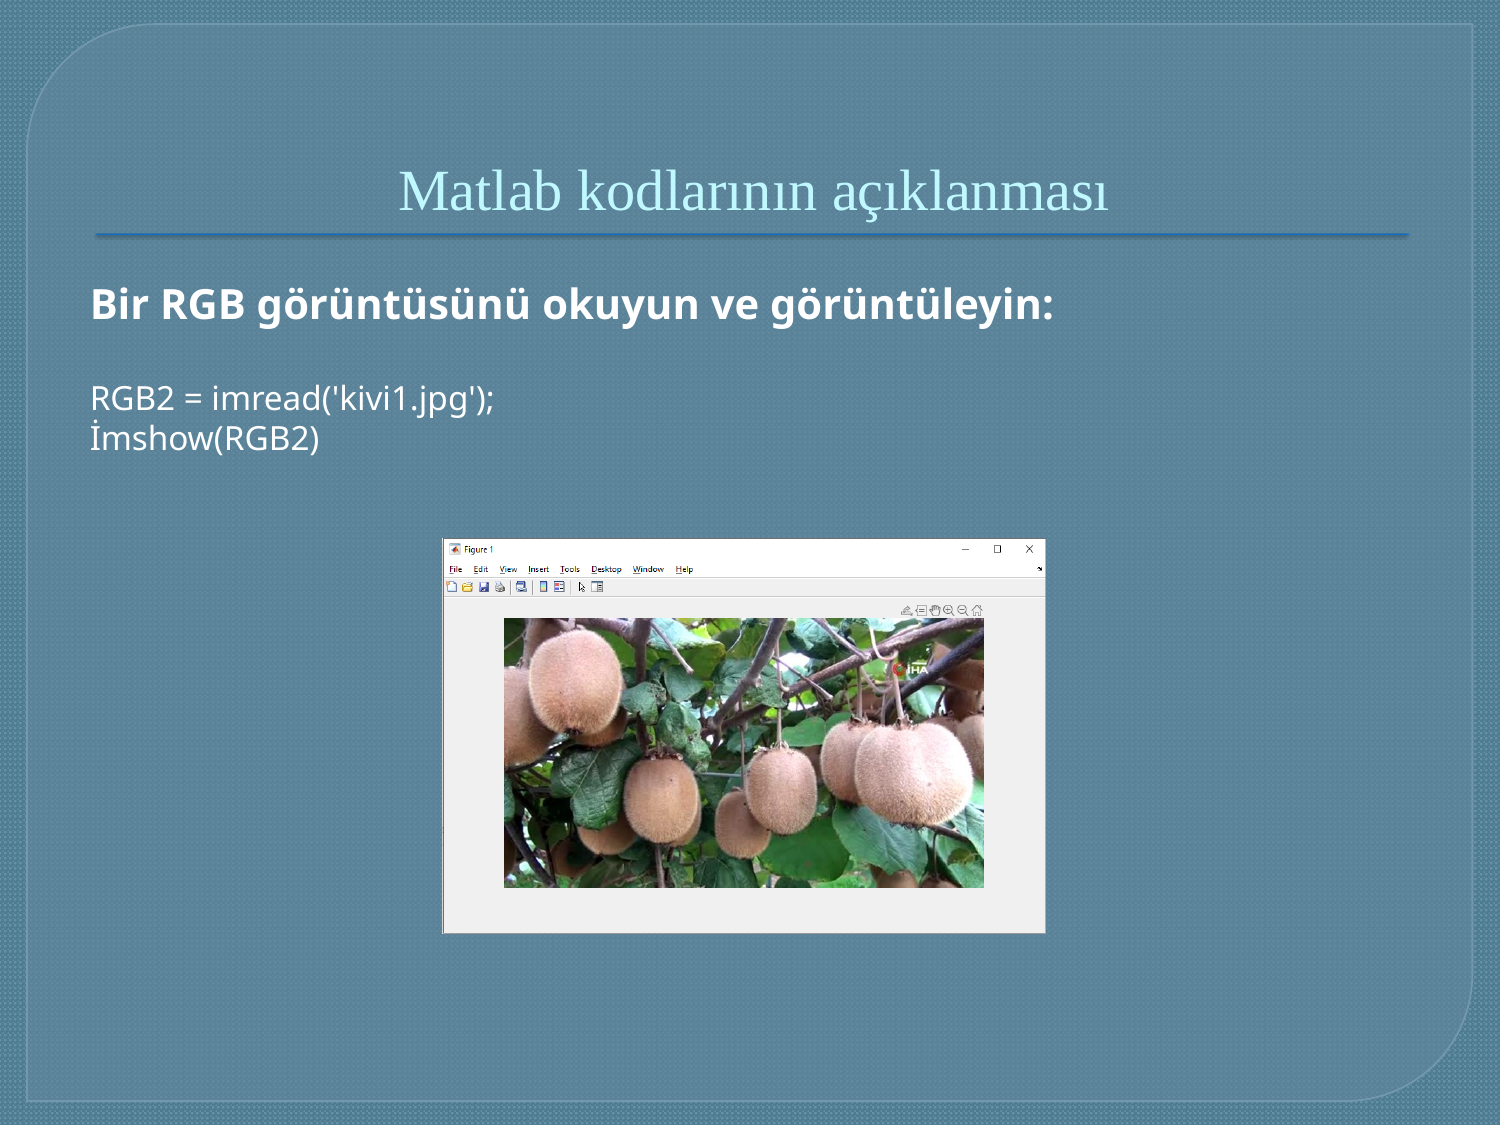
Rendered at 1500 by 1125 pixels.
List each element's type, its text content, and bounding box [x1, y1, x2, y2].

title Matlab kodlarının açıklanması [75, 41, 1425, 230]
list Bir RGB görüntüsünü okuyun ve görüntüleyin: RGB2 = imread('kivi1.jpg'); İmshow(RGB2) [75, 270, 1425, 1013]
picture [442, 538, 1046, 934]
